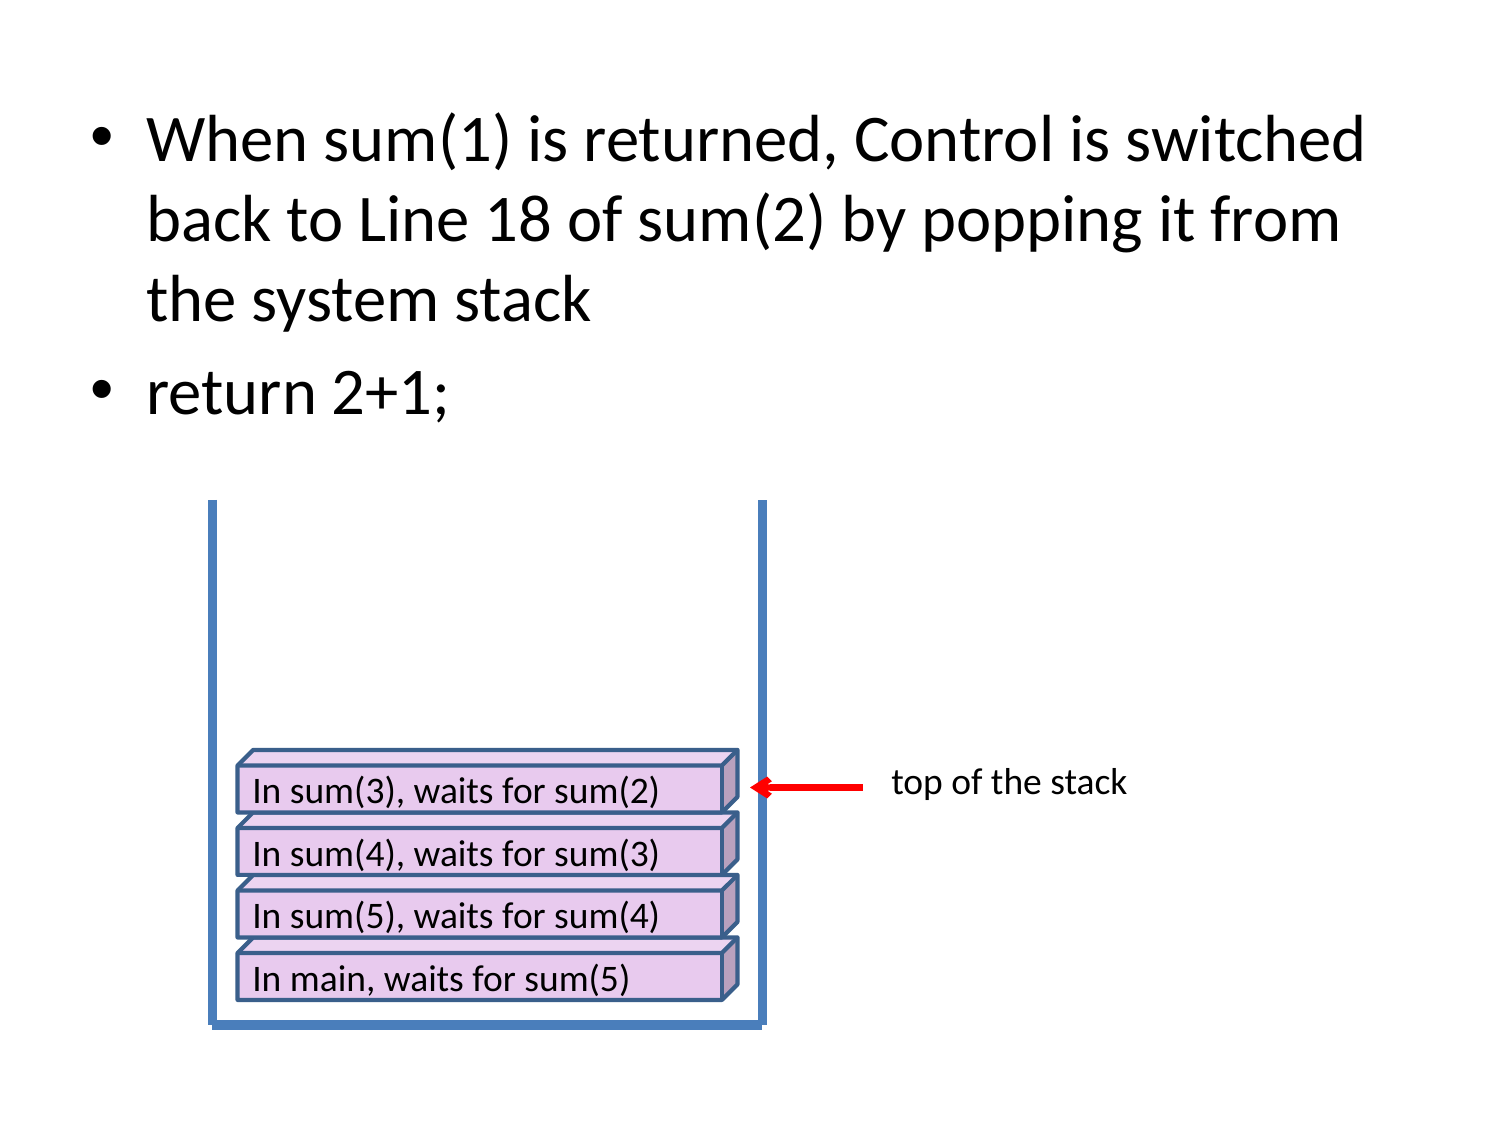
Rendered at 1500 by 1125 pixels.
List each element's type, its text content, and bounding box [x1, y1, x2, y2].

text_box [212, 499, 763, 1026]
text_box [749, 749, 1145, 811]
list When sum(1) is returned, Control is switched back to Line 18 of sum(2) by popping it from the system stack return 2+1; [75, 87, 1425, 1005]
